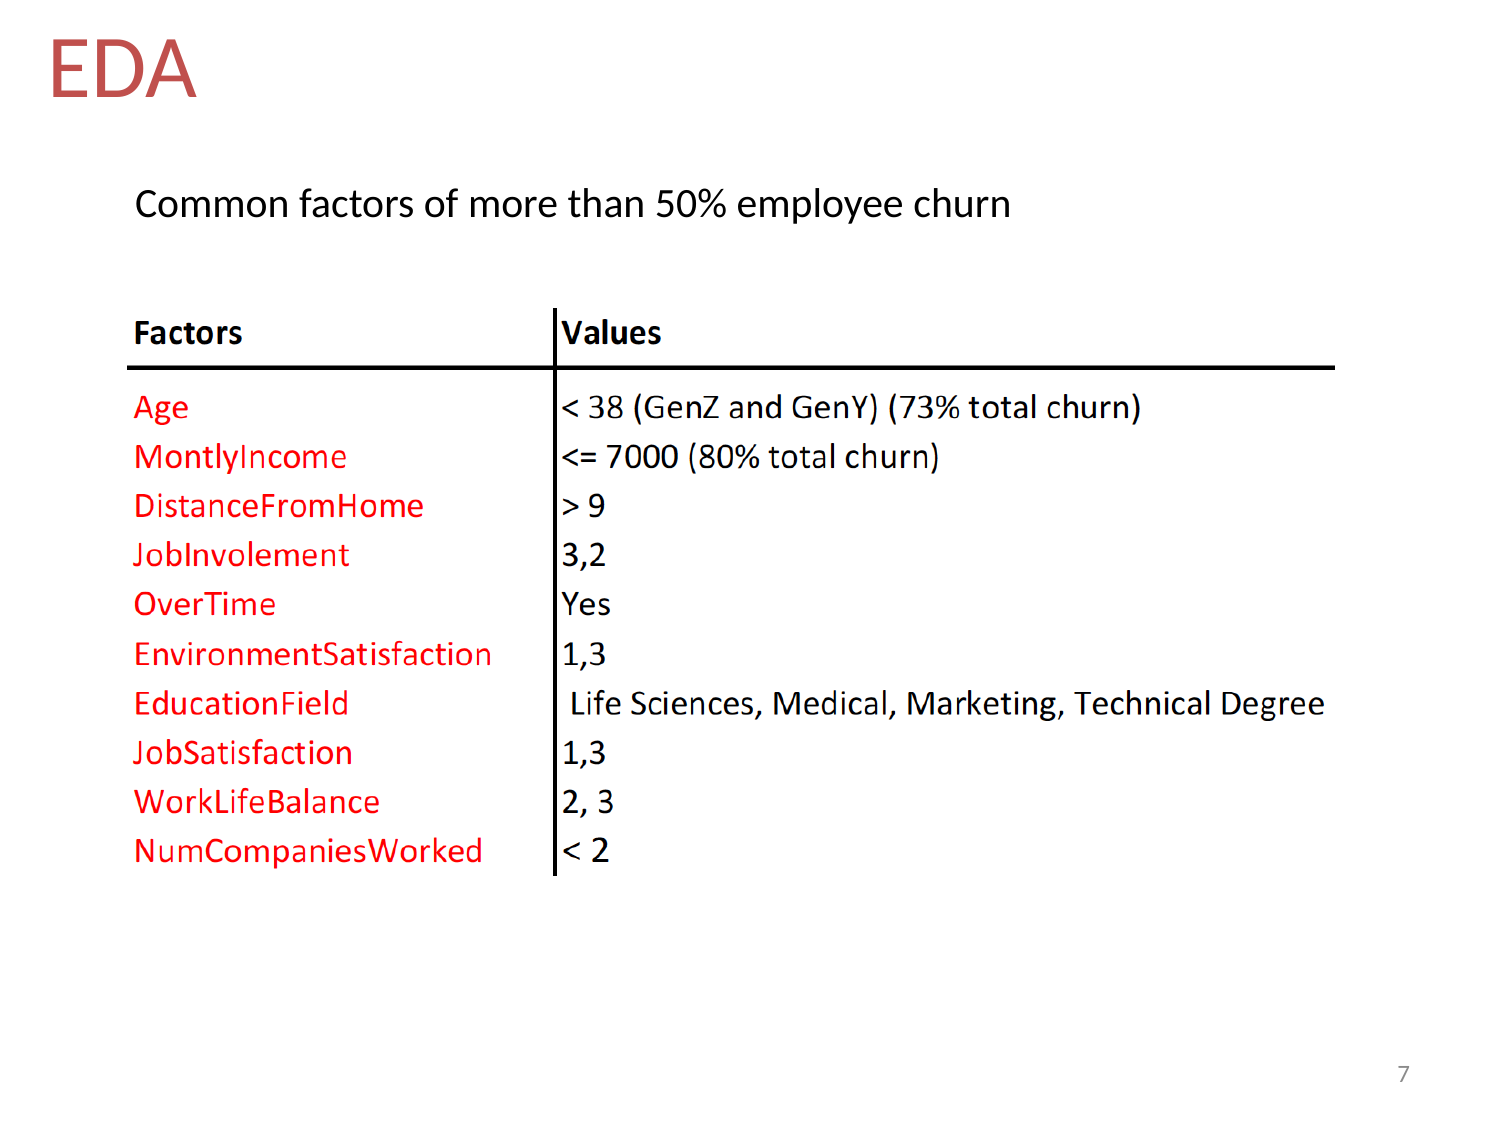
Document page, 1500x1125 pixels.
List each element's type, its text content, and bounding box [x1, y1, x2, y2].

text_box EDA [0, 0, 246, 123]
slide_number 7 [1074, 1042, 1425, 1103]
title Common factors of more than 50% employee churn [120, 139, 1471, 263]
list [119, 262, 1336, 931]
